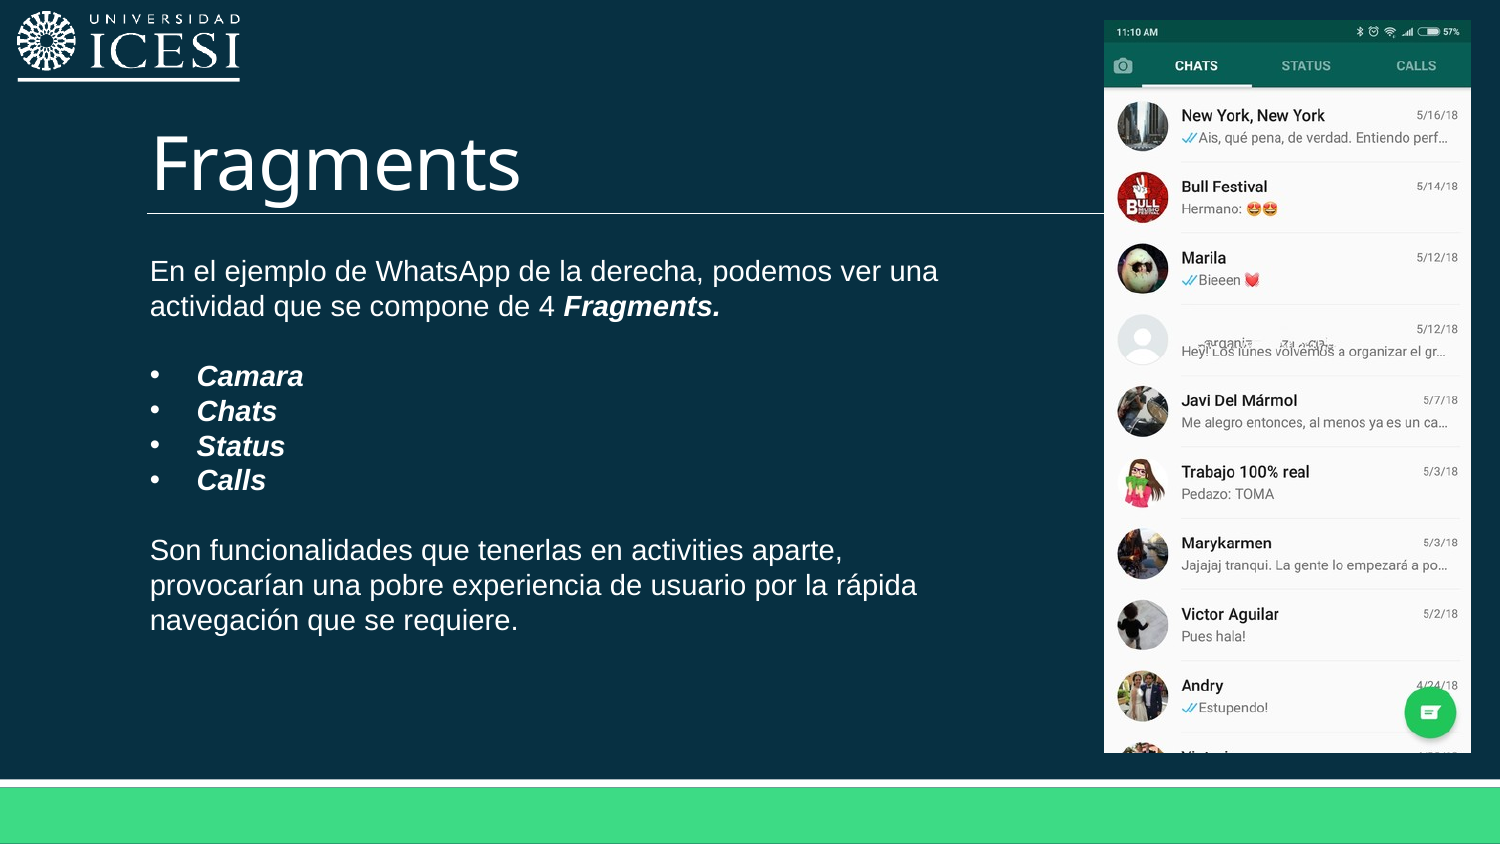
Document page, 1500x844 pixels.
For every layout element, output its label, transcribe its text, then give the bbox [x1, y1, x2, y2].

title Fragments [135, 35, 1101, 214]
picture [17, 11, 241, 82]
text_box En el ejemplo de WhatsApp de la derecha, podemos ver una actividad que se compone de 4 Fragments. Camara Chats Status Calls Son funcionalidades que tenerlas en activities aparte, provocarían una pobre experiencia de usuario por la rápida navegación que se requiere. [134, 244, 974, 644]
picture [1103, 19, 1472, 754]
